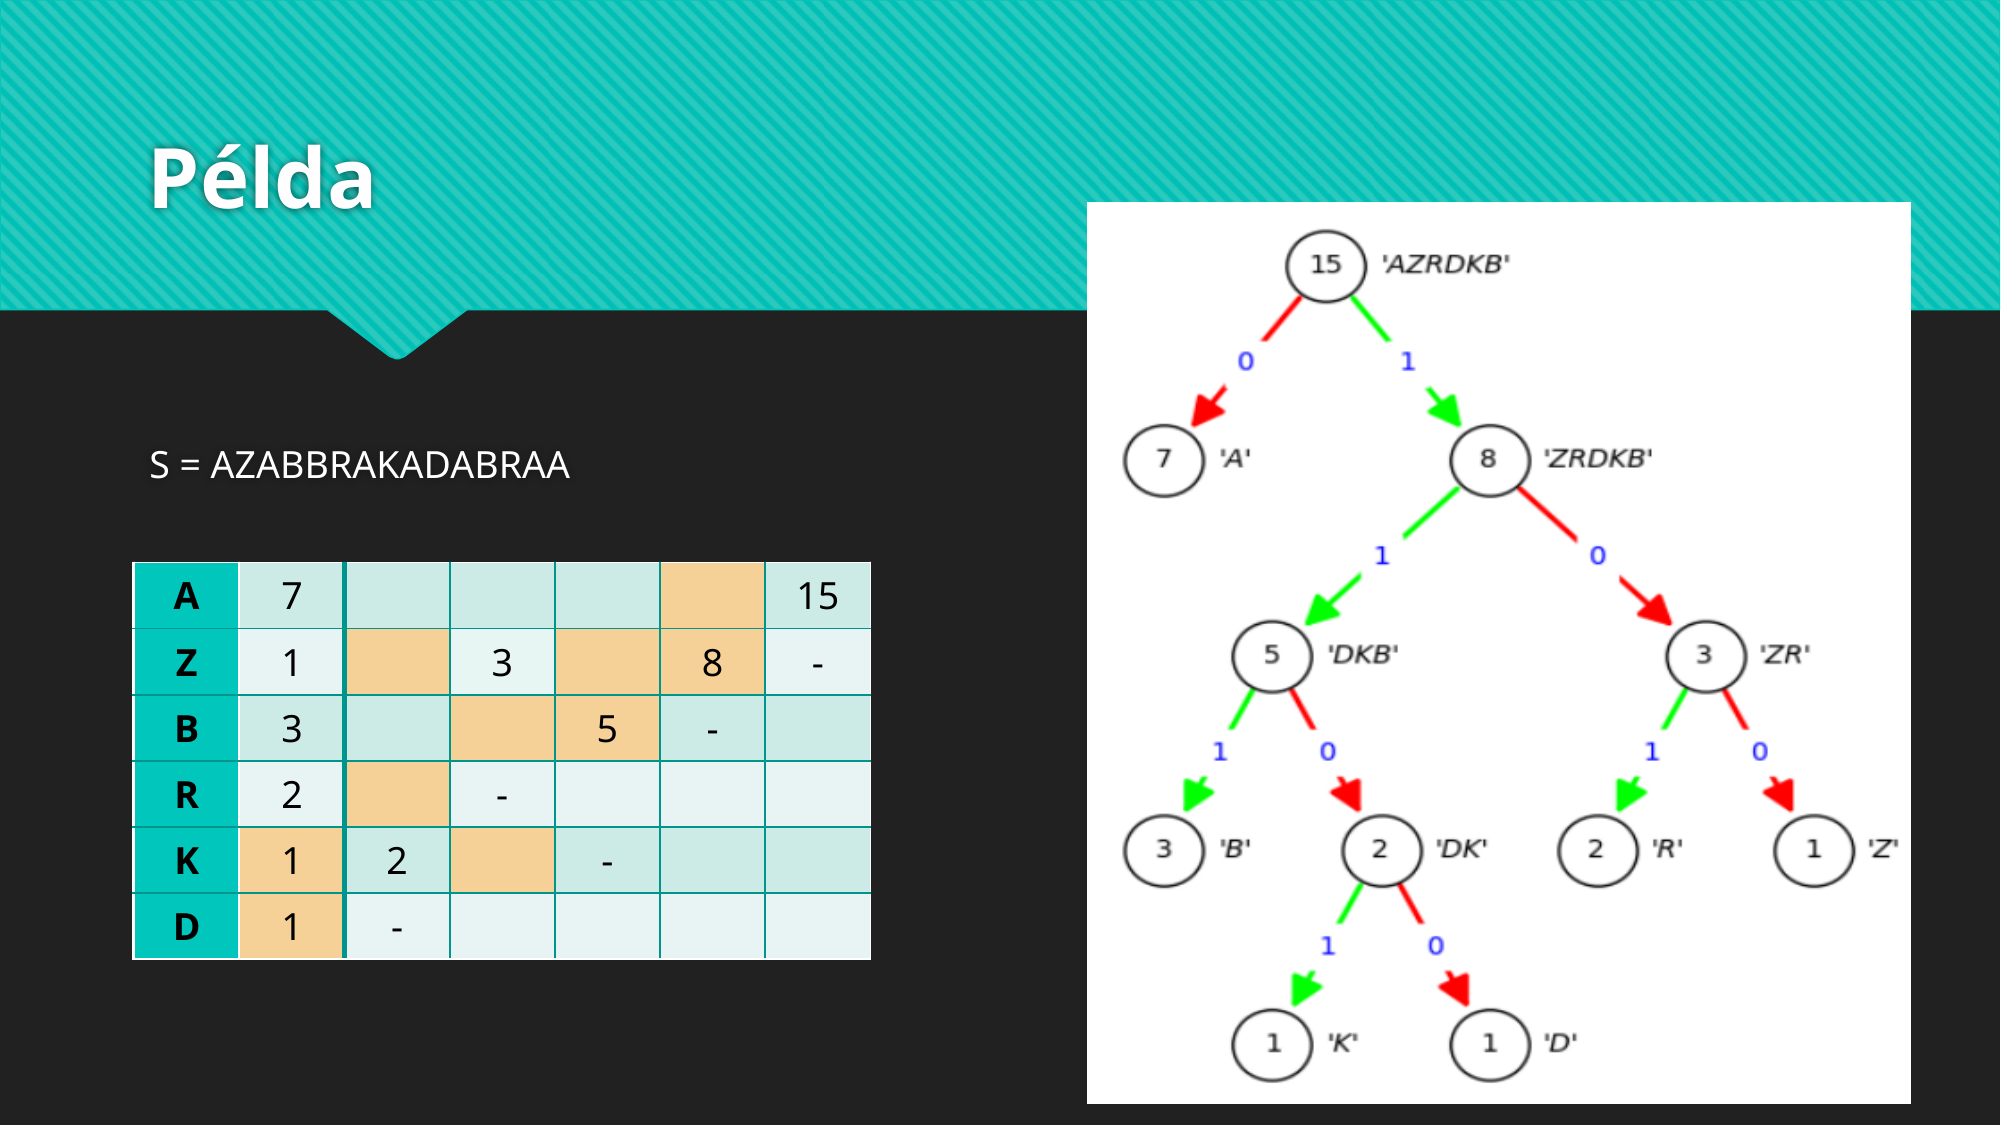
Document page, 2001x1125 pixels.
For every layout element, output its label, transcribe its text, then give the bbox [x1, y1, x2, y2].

table_cell [347, 762, 449, 826]
table_cell [556, 894, 659, 958]
table_header [451, 563, 554, 628]
table_cell [661, 894, 764, 958]
table_cell - [661, 696, 764, 760]
table_cell [347, 696, 449, 760]
table_cell [451, 828, 554, 892]
table_cell 3 [451, 629, 554, 694]
table_cell 8 [661, 629, 764, 694]
table_cell - [556, 828, 659, 892]
list S = AZABBRAKADABRAA [134, 364, 1087, 563]
table_cell 1 [240, 894, 342, 958]
title Példa [132, 73, 1868, 233]
table_cell 1 [240, 828, 342, 892]
table_cell [556, 629, 659, 694]
table_cell [766, 696, 870, 760]
table_cell 1 [240, 629, 342, 694]
table_cell 2 [347, 828, 449, 892]
table_cell - [451, 762, 554, 826]
table_cell [766, 762, 870, 826]
table_cell D [135, 894, 238, 958]
table_cell K [135, 828, 238, 892]
table_header 7 [240, 563, 342, 628]
table_cell - [347, 894, 449, 958]
table_cell B [135, 696, 238, 760]
table_cell 2 [240, 762, 342, 826]
table_cell [661, 828, 764, 892]
table_cell - [766, 629, 870, 694]
table_cell [451, 894, 554, 958]
table_cell [556, 762, 659, 826]
table_cell Z [135, 629, 238, 694]
table_cell [766, 828, 870, 892]
table_cell 3 [240, 696, 342, 760]
table_cell [347, 629, 449, 694]
table_header [347, 563, 449, 628]
table_header [556, 563, 659, 628]
table_cell [451, 696, 554, 760]
table_cell [766, 894, 870, 958]
table_header [661, 563, 764, 628]
table_cell [661, 762, 764, 826]
table_cell R [135, 762, 238, 826]
table_cell 5 [556, 696, 659, 760]
table_header A [135, 563, 238, 628]
table_header 15 [766, 563, 870, 628]
picture [1087, 202, 1911, 1104]
